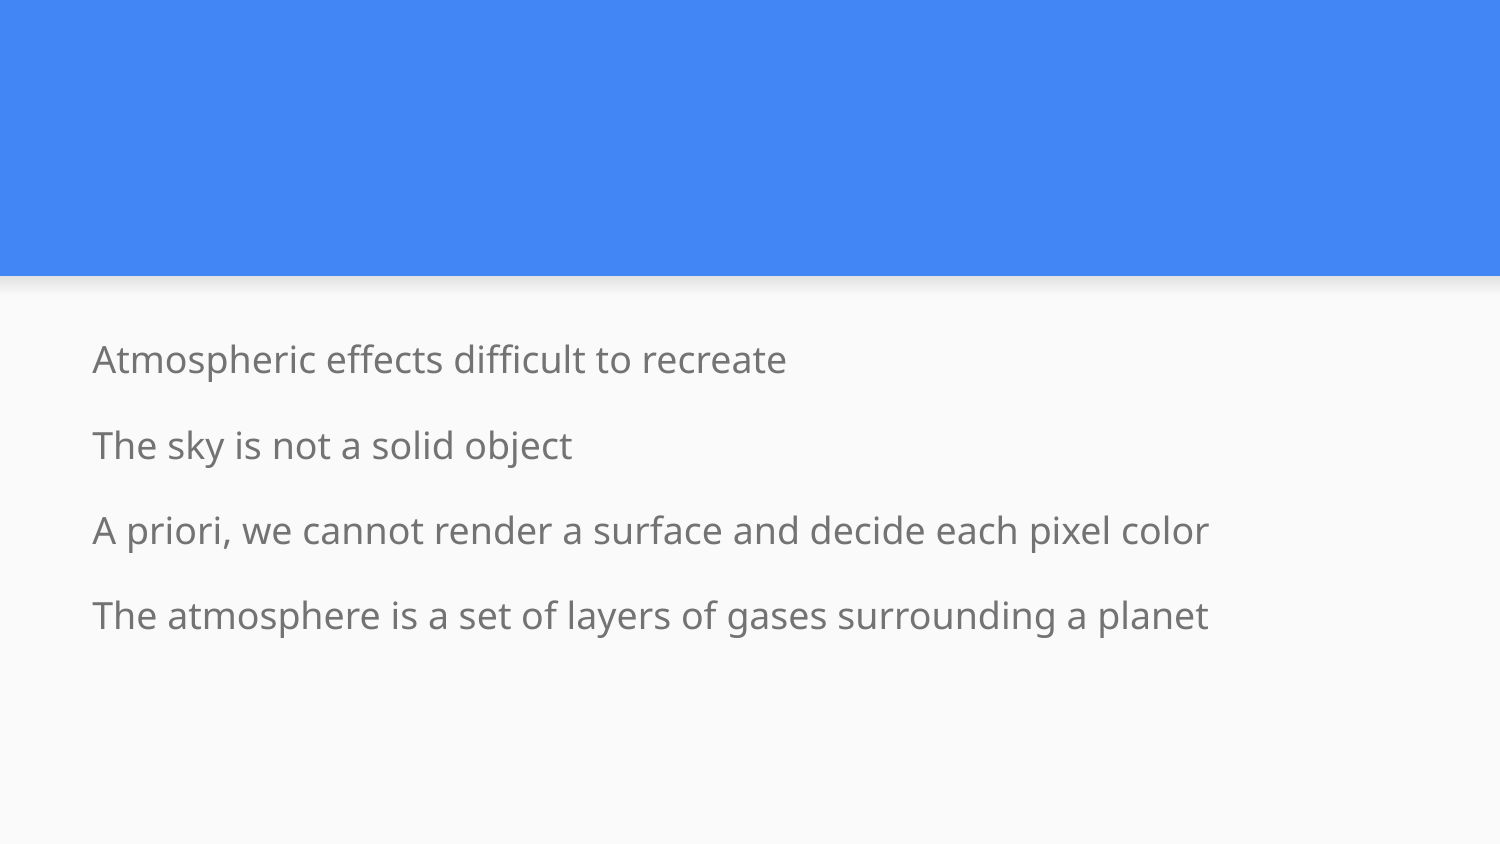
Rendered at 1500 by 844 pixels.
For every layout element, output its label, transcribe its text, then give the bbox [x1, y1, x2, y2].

list Atmospheric effects difficult to recreate The sky is not a solid object A priori, we cannot render a surface and decide each pixel color The atmosphere is a set of layers of gases surrounding a planet [77, 314, 1427, 760]
